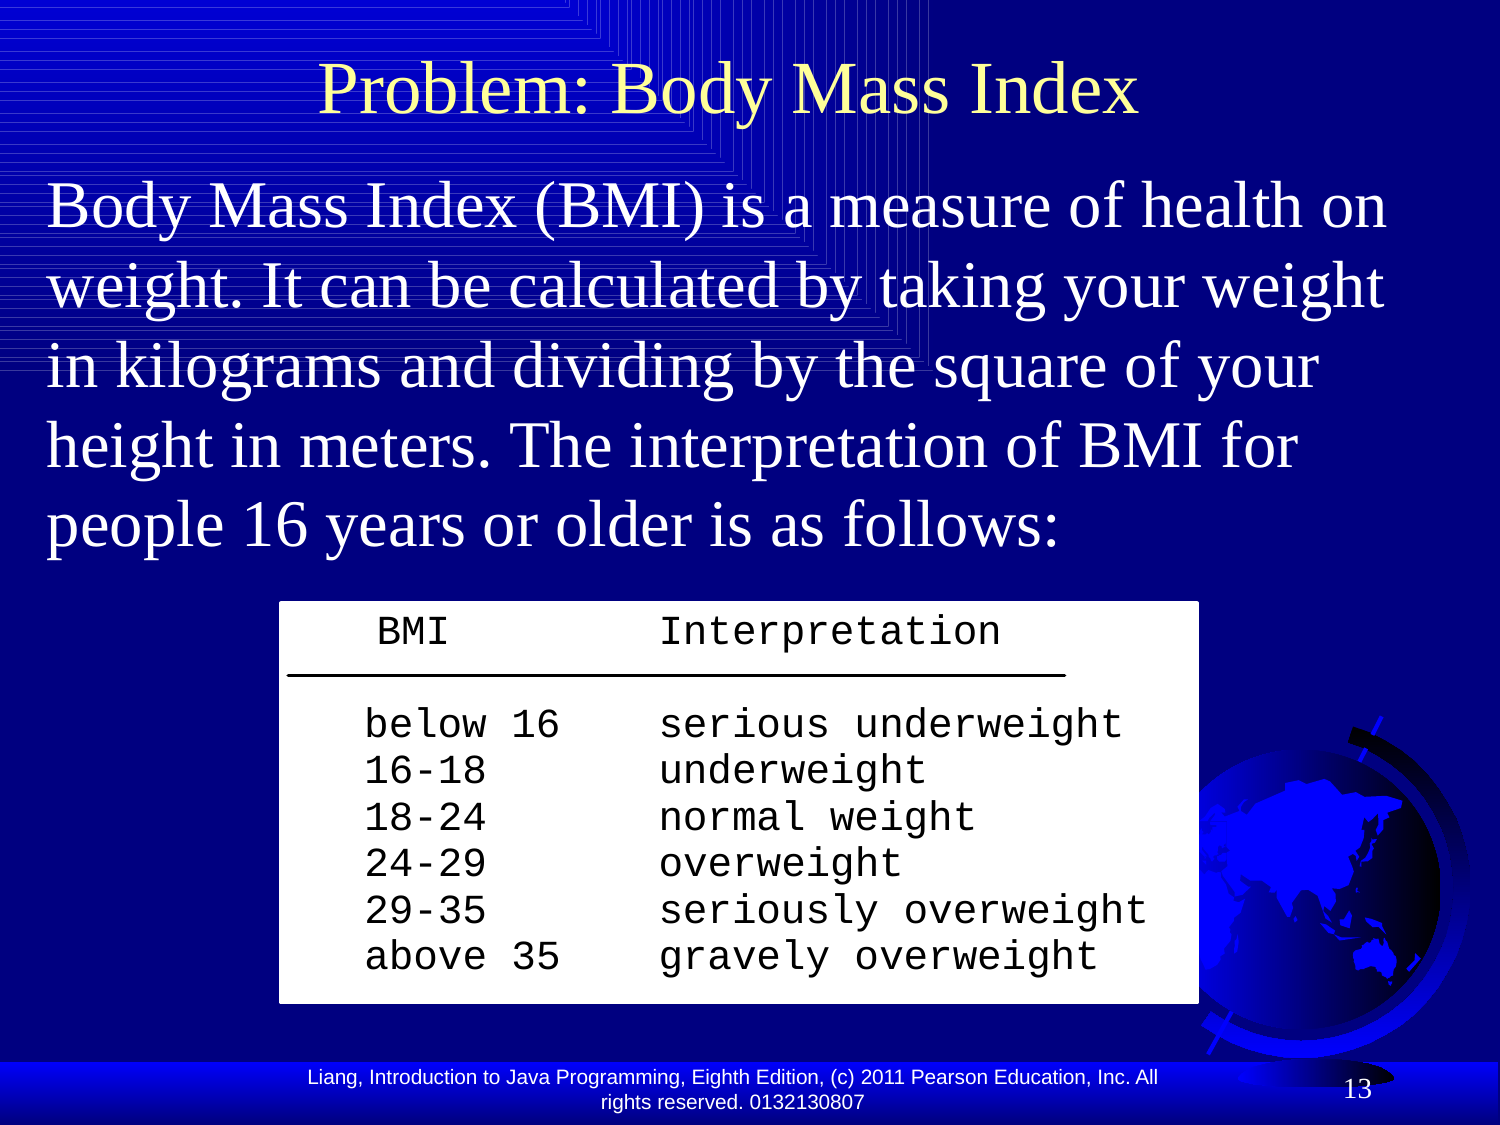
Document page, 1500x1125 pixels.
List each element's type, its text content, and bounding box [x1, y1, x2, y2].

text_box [230, 574, 1215, 1028]
list Body Mass Index (BMI) is a measure of health on weight. It can be calculated by taking your weight in kilograms and dividing by the square of your height in meters. The interpretation of BMI for people 16 years or older is as follows: [31, 152, 1463, 473]
list Body Mass Index (BMI) is a measure of health on weight. It can be calculated by taking your weight in kilograms and dividing by the square of your height in meters. The interpretation of BMI for people 16 years or older is as follows: [31, 474, 1463, 563]
title Problem: Body Mass Index [31, 39, 1450, 116]
slide_number 13 [1074, 1049, 1388, 1125]
